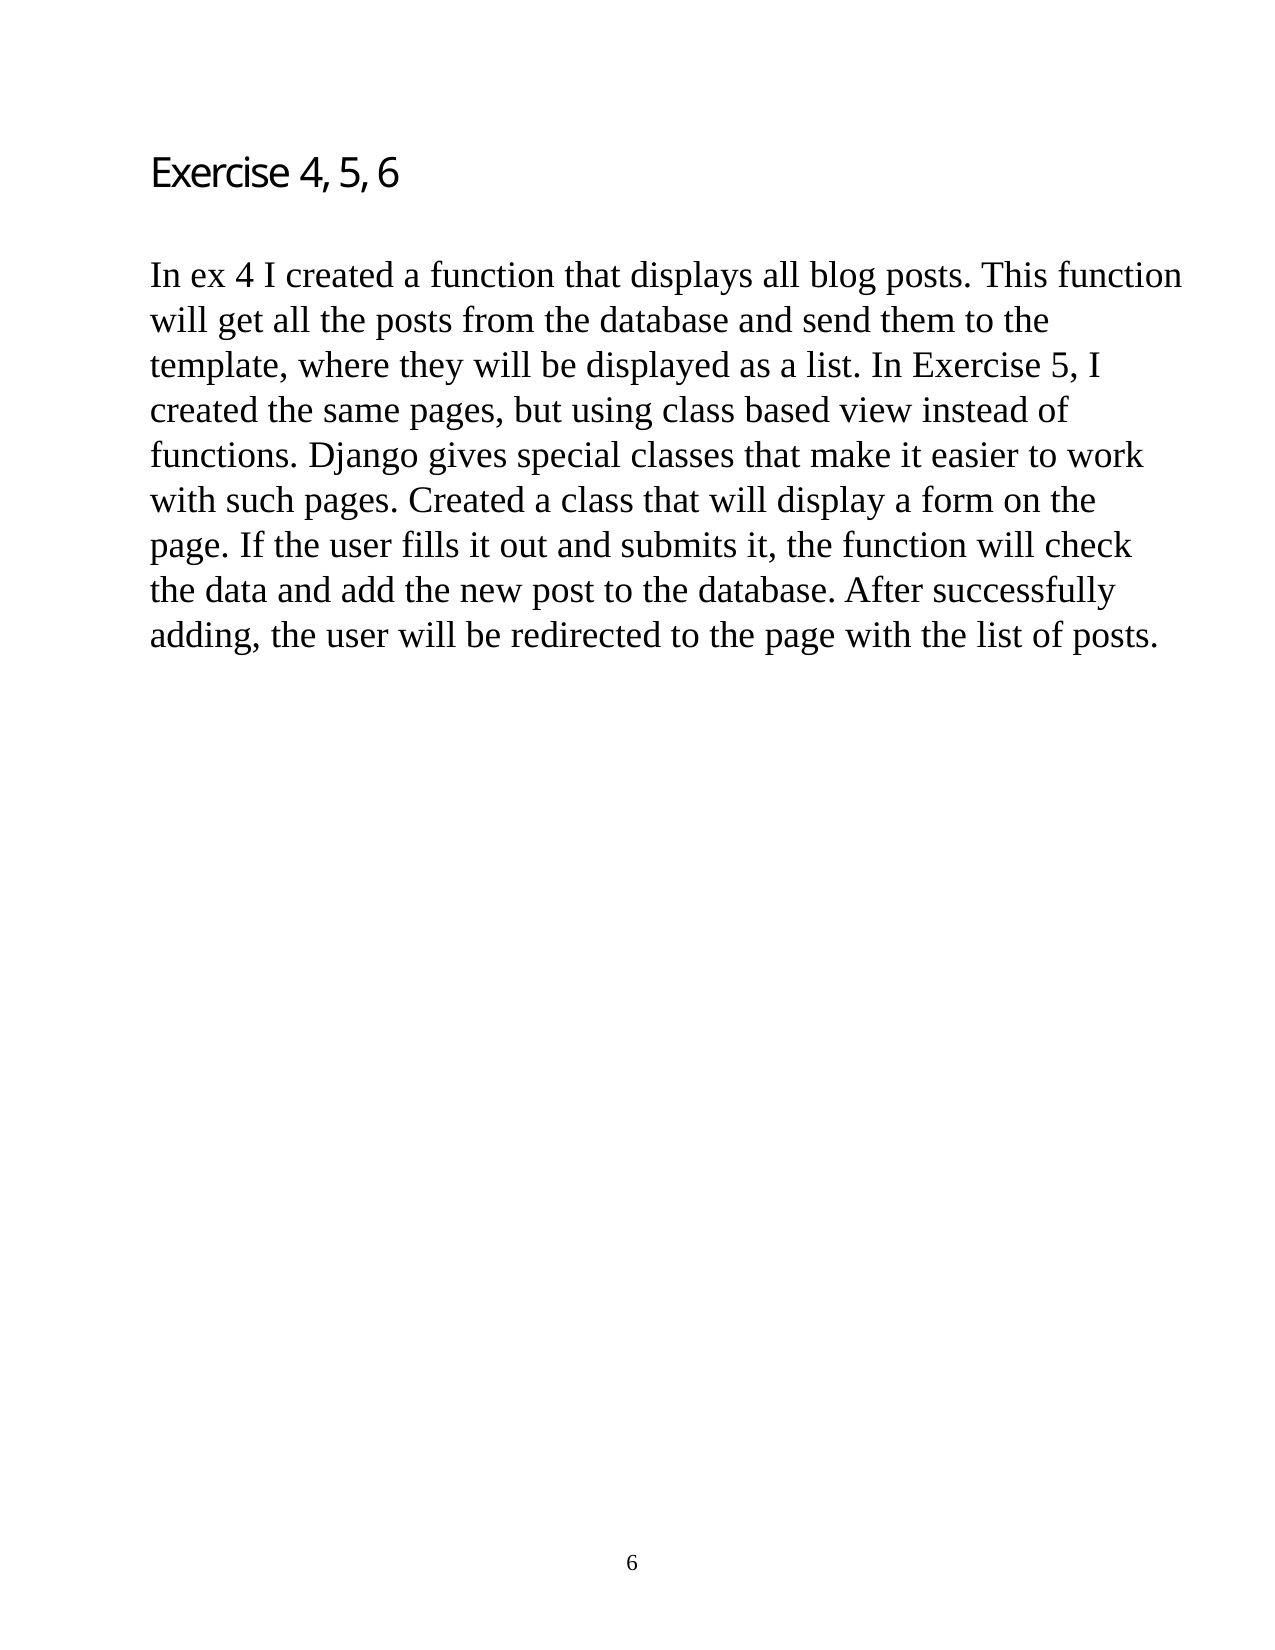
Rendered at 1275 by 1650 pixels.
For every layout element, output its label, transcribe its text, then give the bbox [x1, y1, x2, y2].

text_box Exercise 4, 5, 6 In ex 4 I created a function that displays all blog posts. This function will get all the posts from the database and send them to the template, where they will be displayed as a list. In Exercise 5, I created the same pages, but using class based view instead of functions. Django gives special classes that make it easier to work with such pages. Created a class that will display a form on the page. If the user fills it out and submits it, the function will check the data and add the new post to the database. After successfully adding, the user will be redirected to the page with the list of posts. [145, 143, 1188, 710]
slide_number 6 [619, 1548, 663, 1650]
